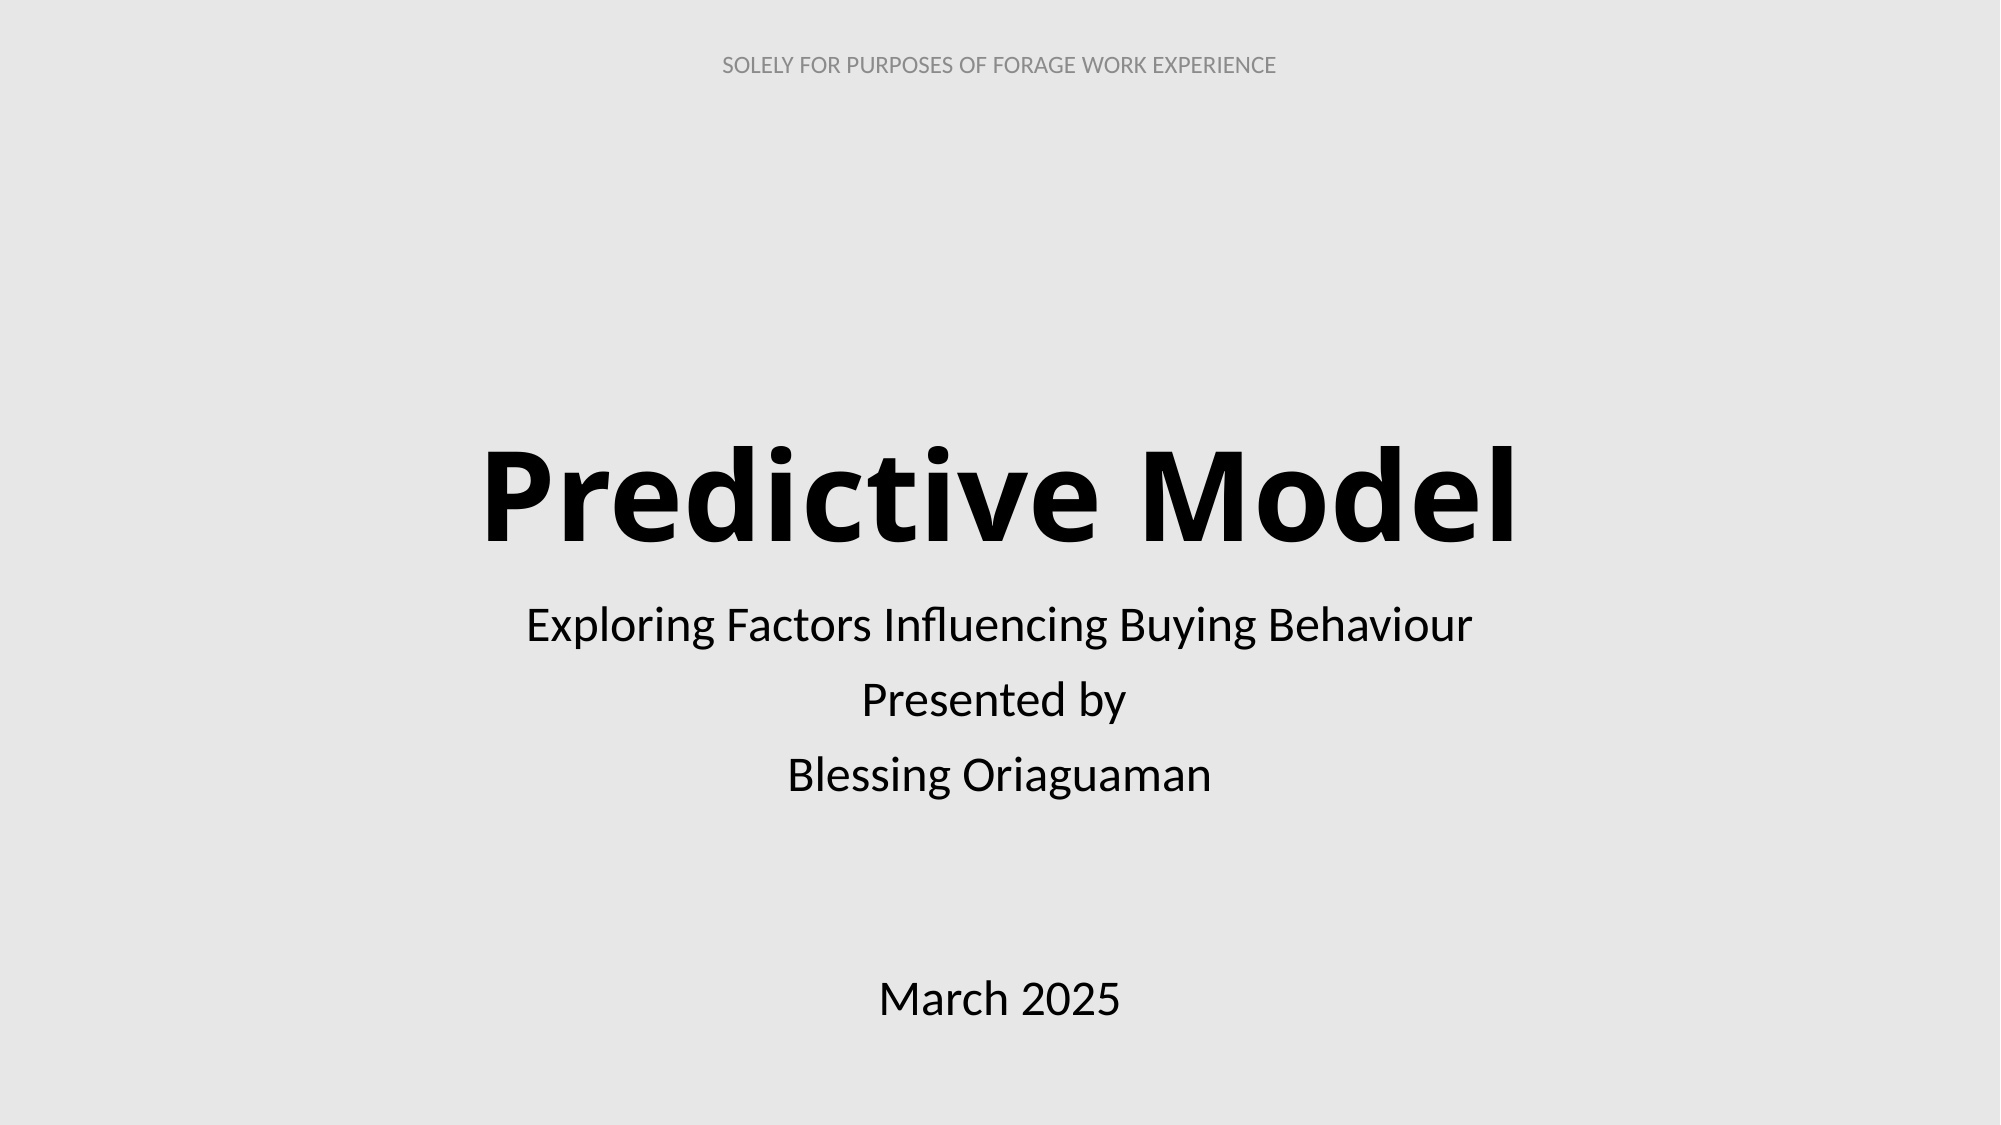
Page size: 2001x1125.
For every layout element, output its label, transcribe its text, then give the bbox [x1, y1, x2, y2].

subtitle Exploring Factors Influencing Buying Behaviour Presented by Blessing Oriaguaman March 2025 [249, 590, 1750, 1035]
title Predictive Model [249, 184, 1750, 576]
